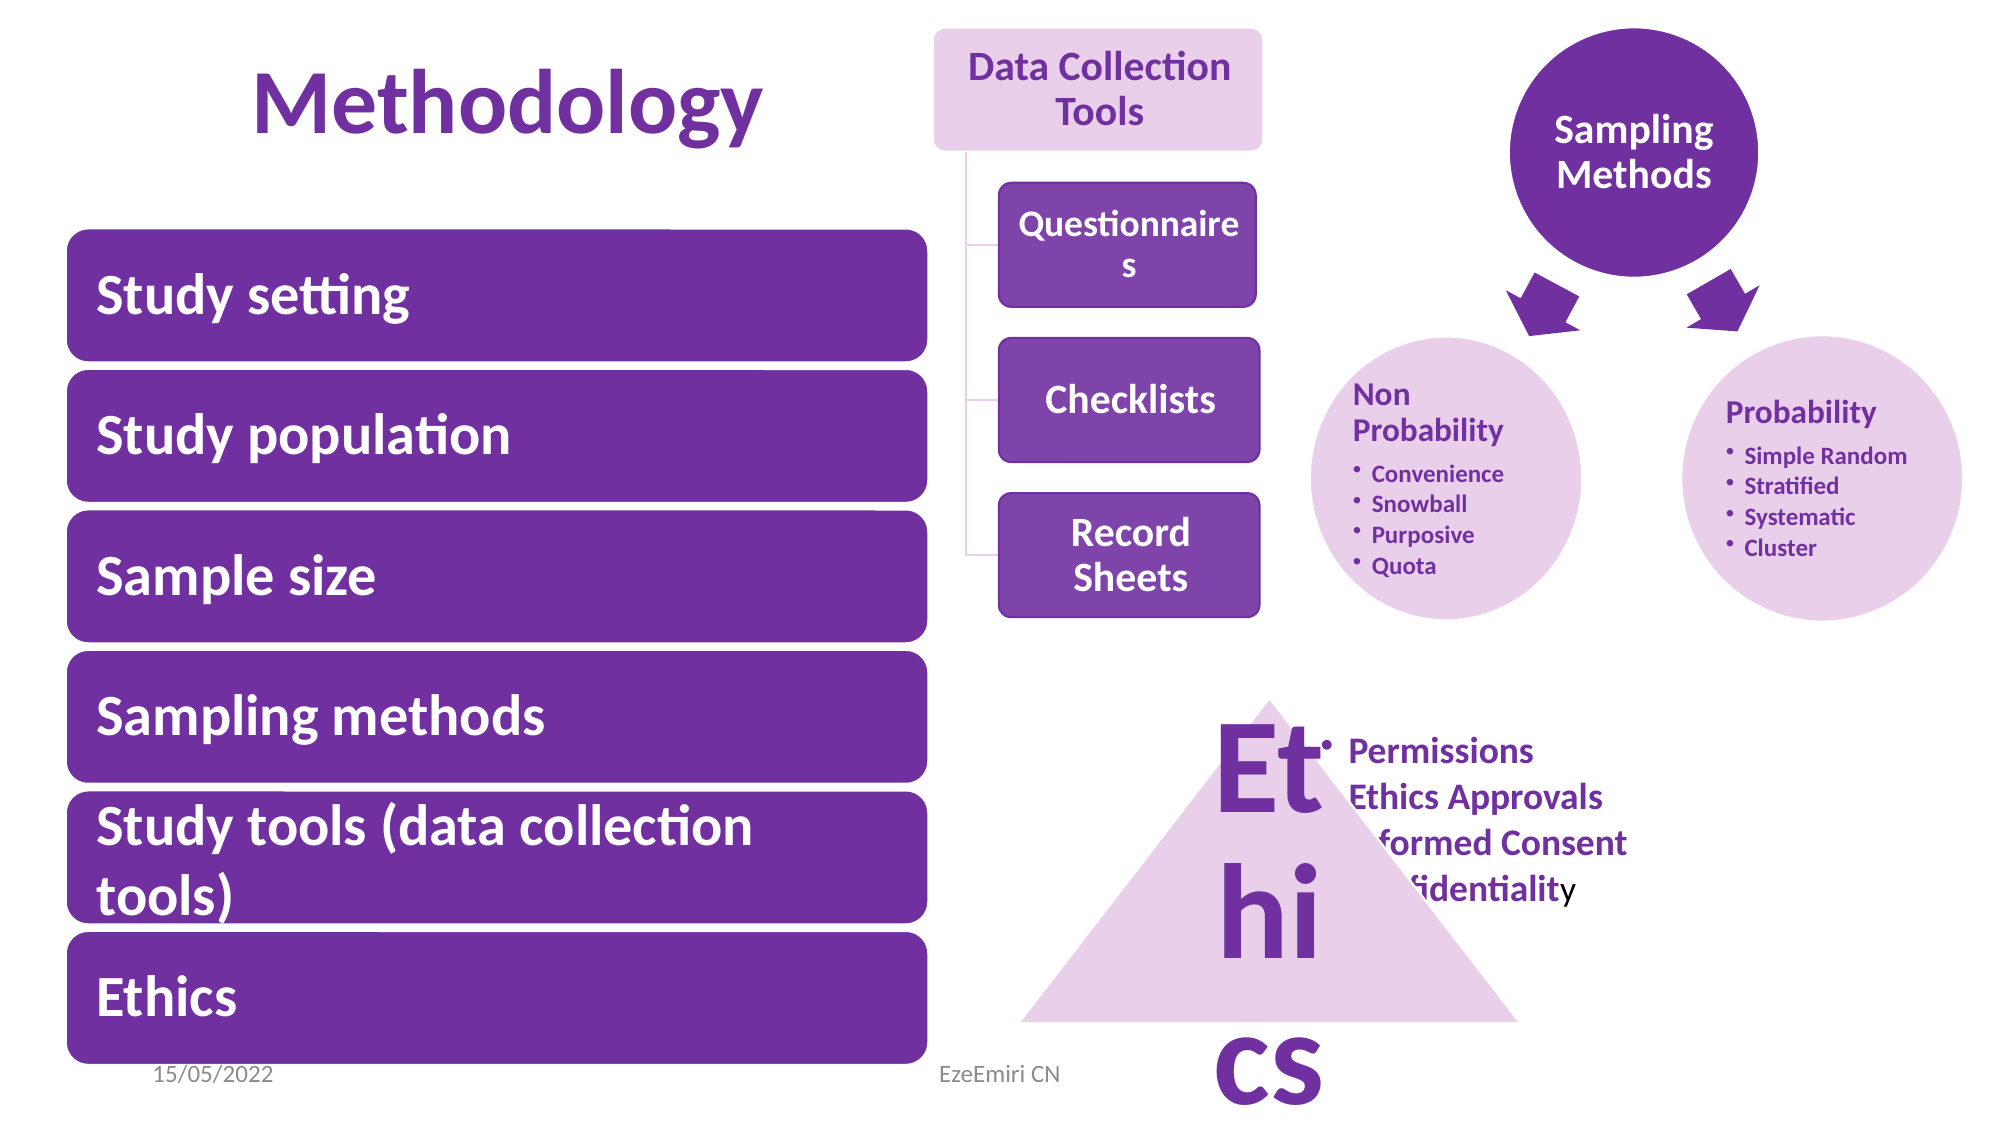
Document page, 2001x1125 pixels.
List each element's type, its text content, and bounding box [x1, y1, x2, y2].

title Methodology [16, 19, 1000, 188]
footer EzeEmiri CN [662, 1042, 1338, 1103]
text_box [1322, 29, 1950, 620]
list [0, 228, 1287, 1066]
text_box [769, 27, 1427, 618]
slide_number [137, 1066, 588, 1103]
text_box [1098, 698, 1900, 1024]
